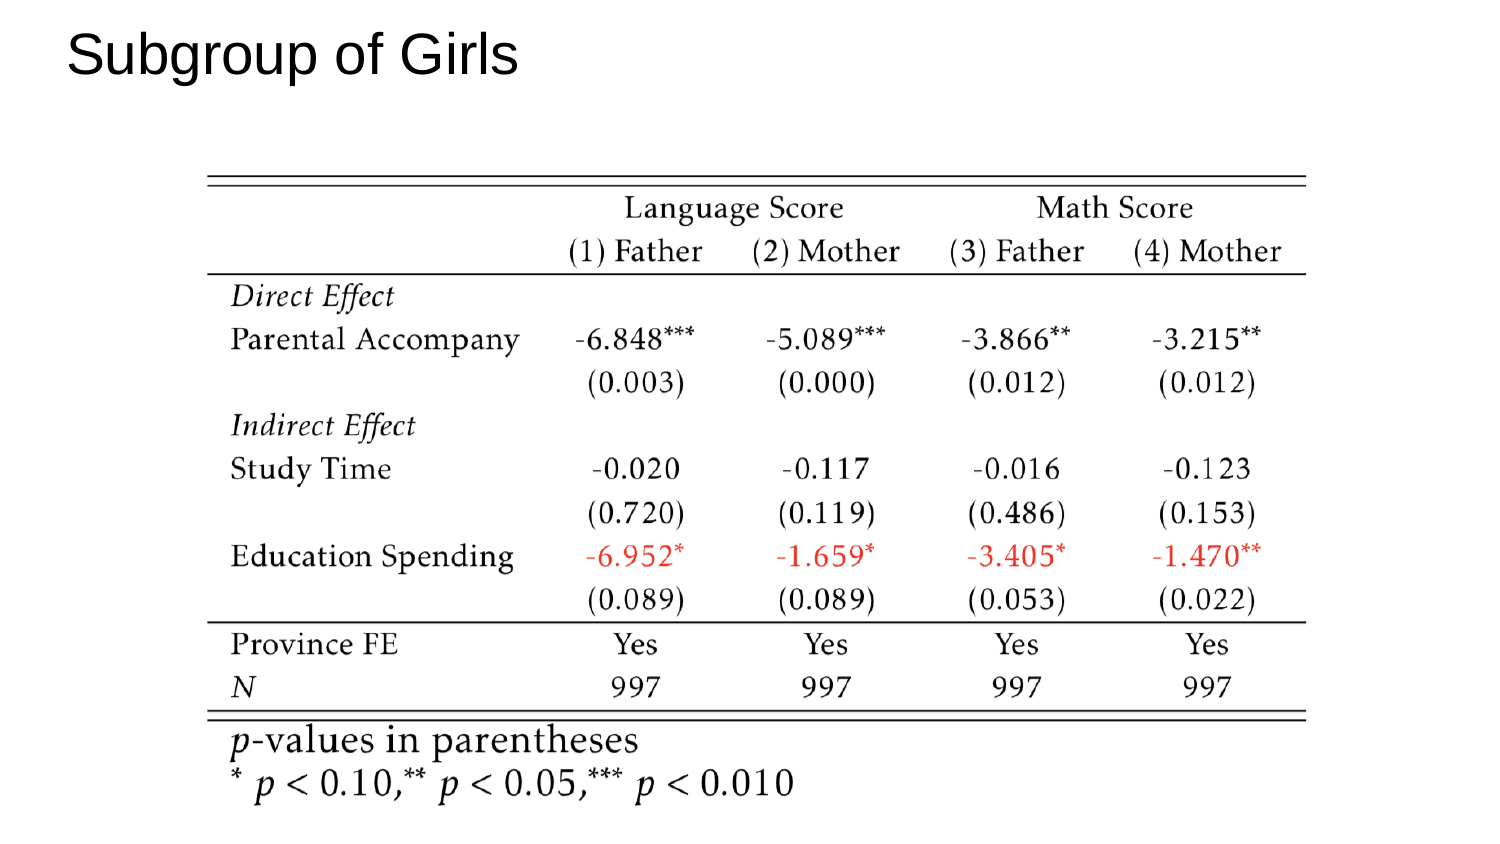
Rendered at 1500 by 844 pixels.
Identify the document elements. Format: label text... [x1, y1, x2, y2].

picture [181, 146, 1345, 811]
title Subgroup of Girls [51, 0, 1449, 95]
